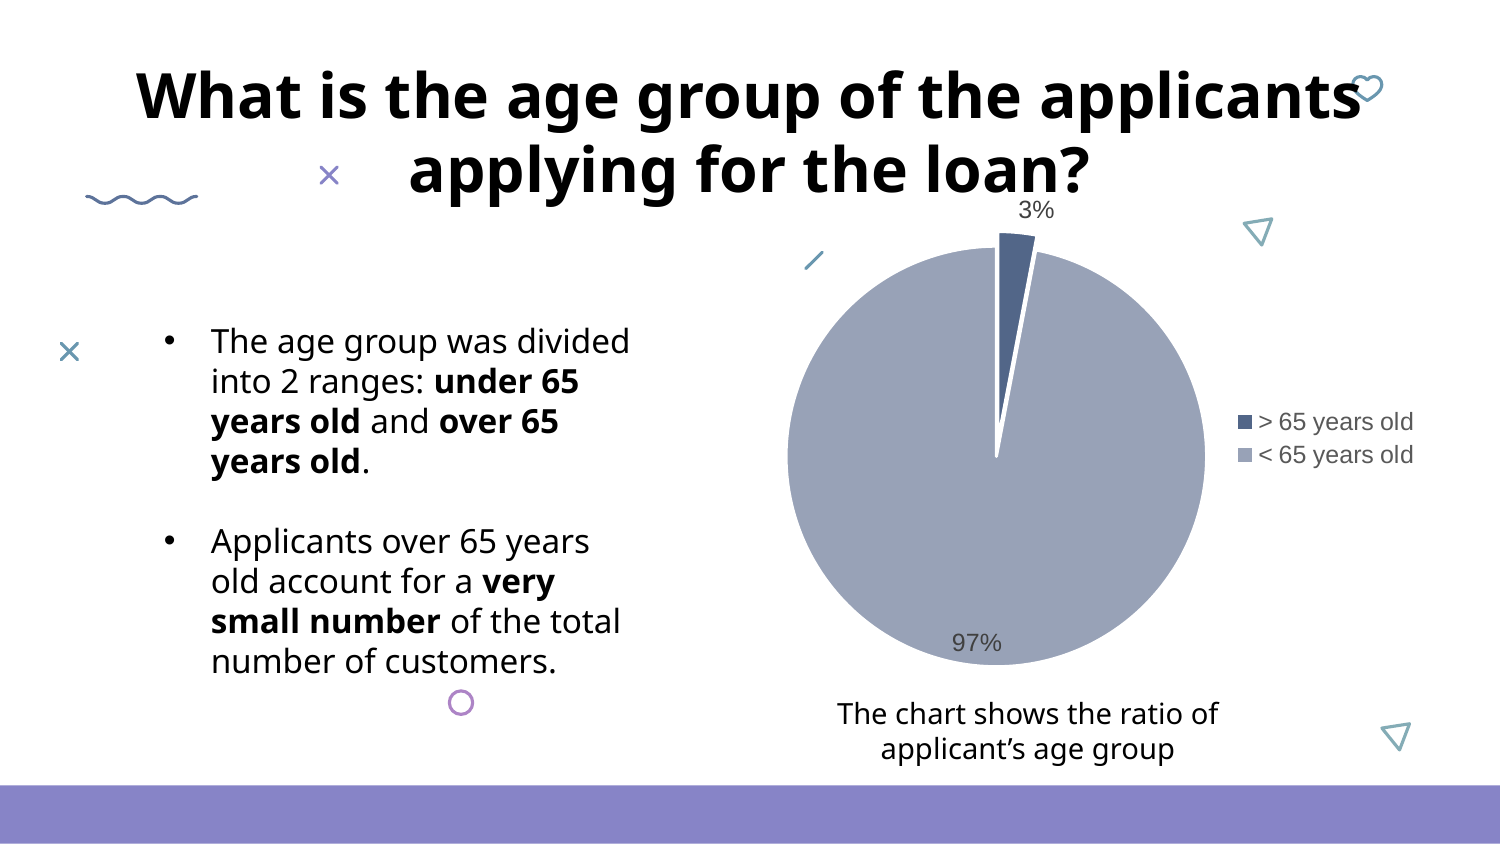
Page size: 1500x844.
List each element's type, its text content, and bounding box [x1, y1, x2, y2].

text_box The age group was divided into 2 ranges: under 65 years old and over 65 years old. Applicants over 65 years old account for a very small number of the total number of customers. [149, 312, 660, 687]
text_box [689, 166, 1442, 778]
title What is the age group of the applicants applying for the loan? [118, 83, 1382, 178]
